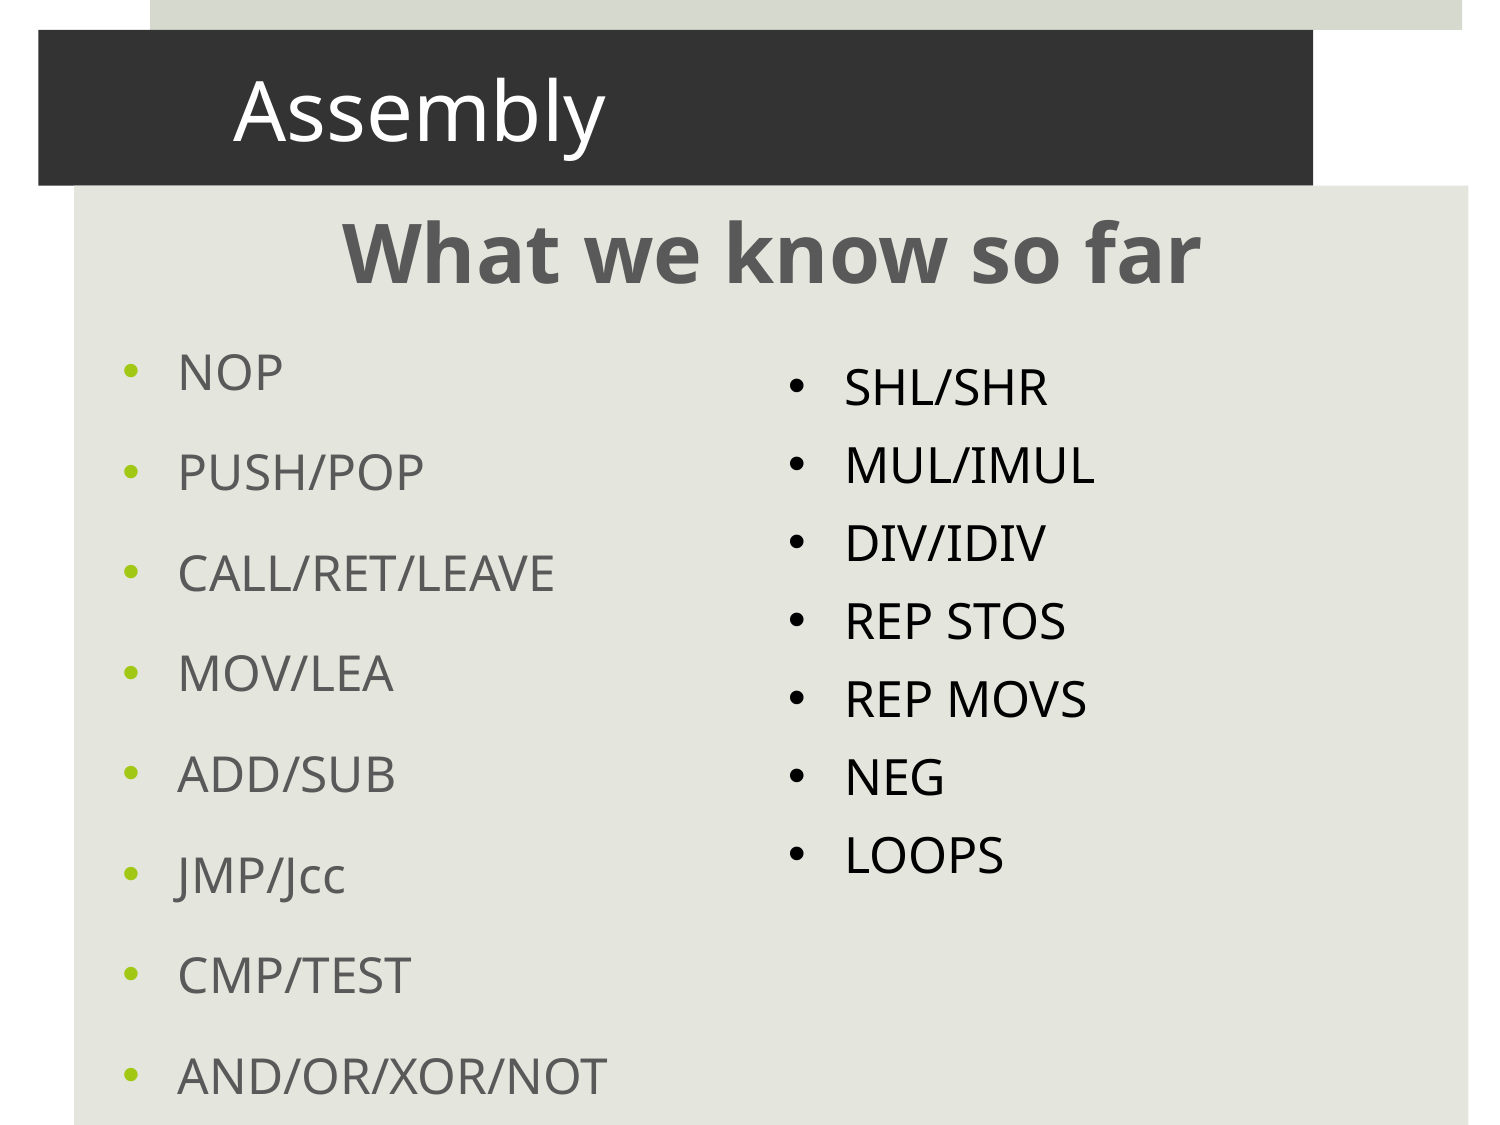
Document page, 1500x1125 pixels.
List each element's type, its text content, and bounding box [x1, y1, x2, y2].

title Assembly [38, 29, 1314, 186]
subtitle What we know so far NOP PUSH/POP CALL/RET/LEAVE MOV/LEA ADD/SUB JMP/Jcc CMP/TEST AND/OR/XOR/NOT [74, 185, 1469, 1125]
text_box SHL/SHR MUL/IMUL DIV/IDIV REP STOS REP MOVS NEG LOOPS [773, 329, 1438, 1011]
